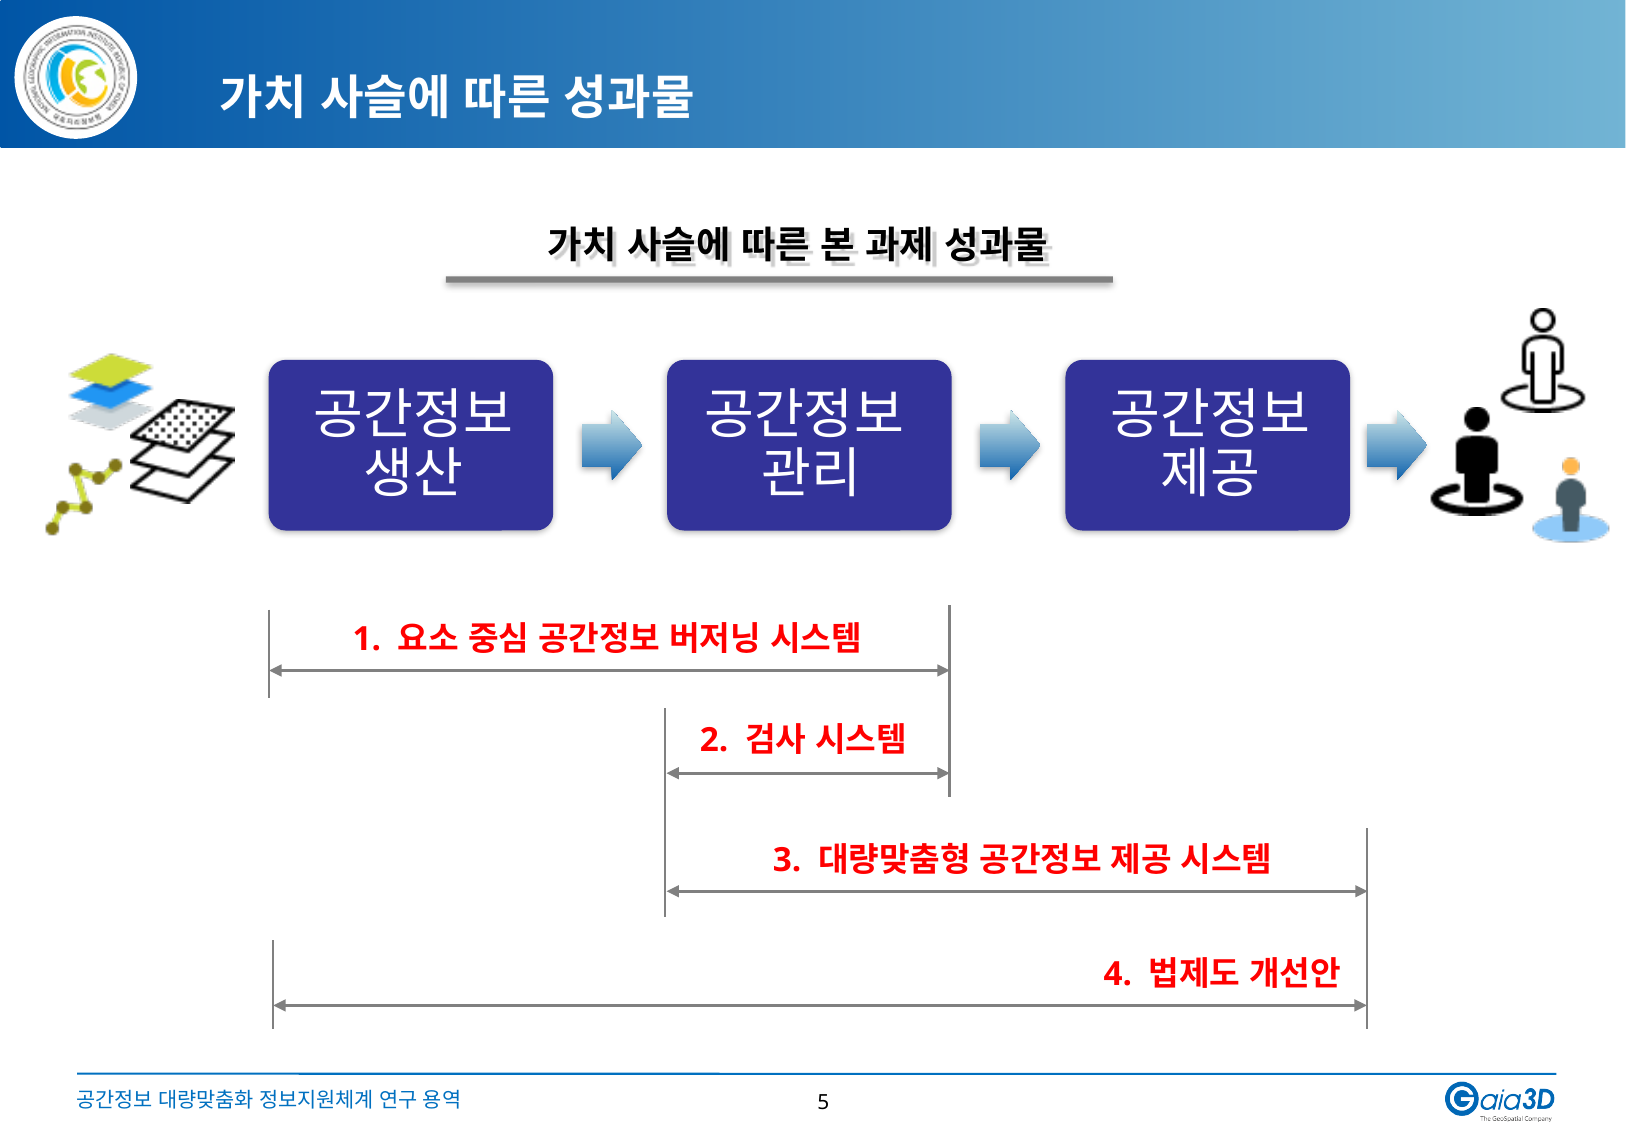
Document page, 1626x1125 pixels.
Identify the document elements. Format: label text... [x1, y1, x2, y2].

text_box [1366, 409, 1428, 481]
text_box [267, 83, 1352, 807]
picture [14, 75, 138, 139]
text_box 4. 법제도 개선안 [1088, 944, 1356, 1000]
text_box 3. 대량맞춤형 공간정보 제공 시스템 [758, 830, 1297, 886]
text_box [0, 0, 1625, 75]
picture [33, 342, 235, 548]
title 가치 사슬에 따른 성과물 [204, 75, 1304, 132]
picture [1445, 1081, 1555, 1122]
picture [1422, 308, 1622, 551]
